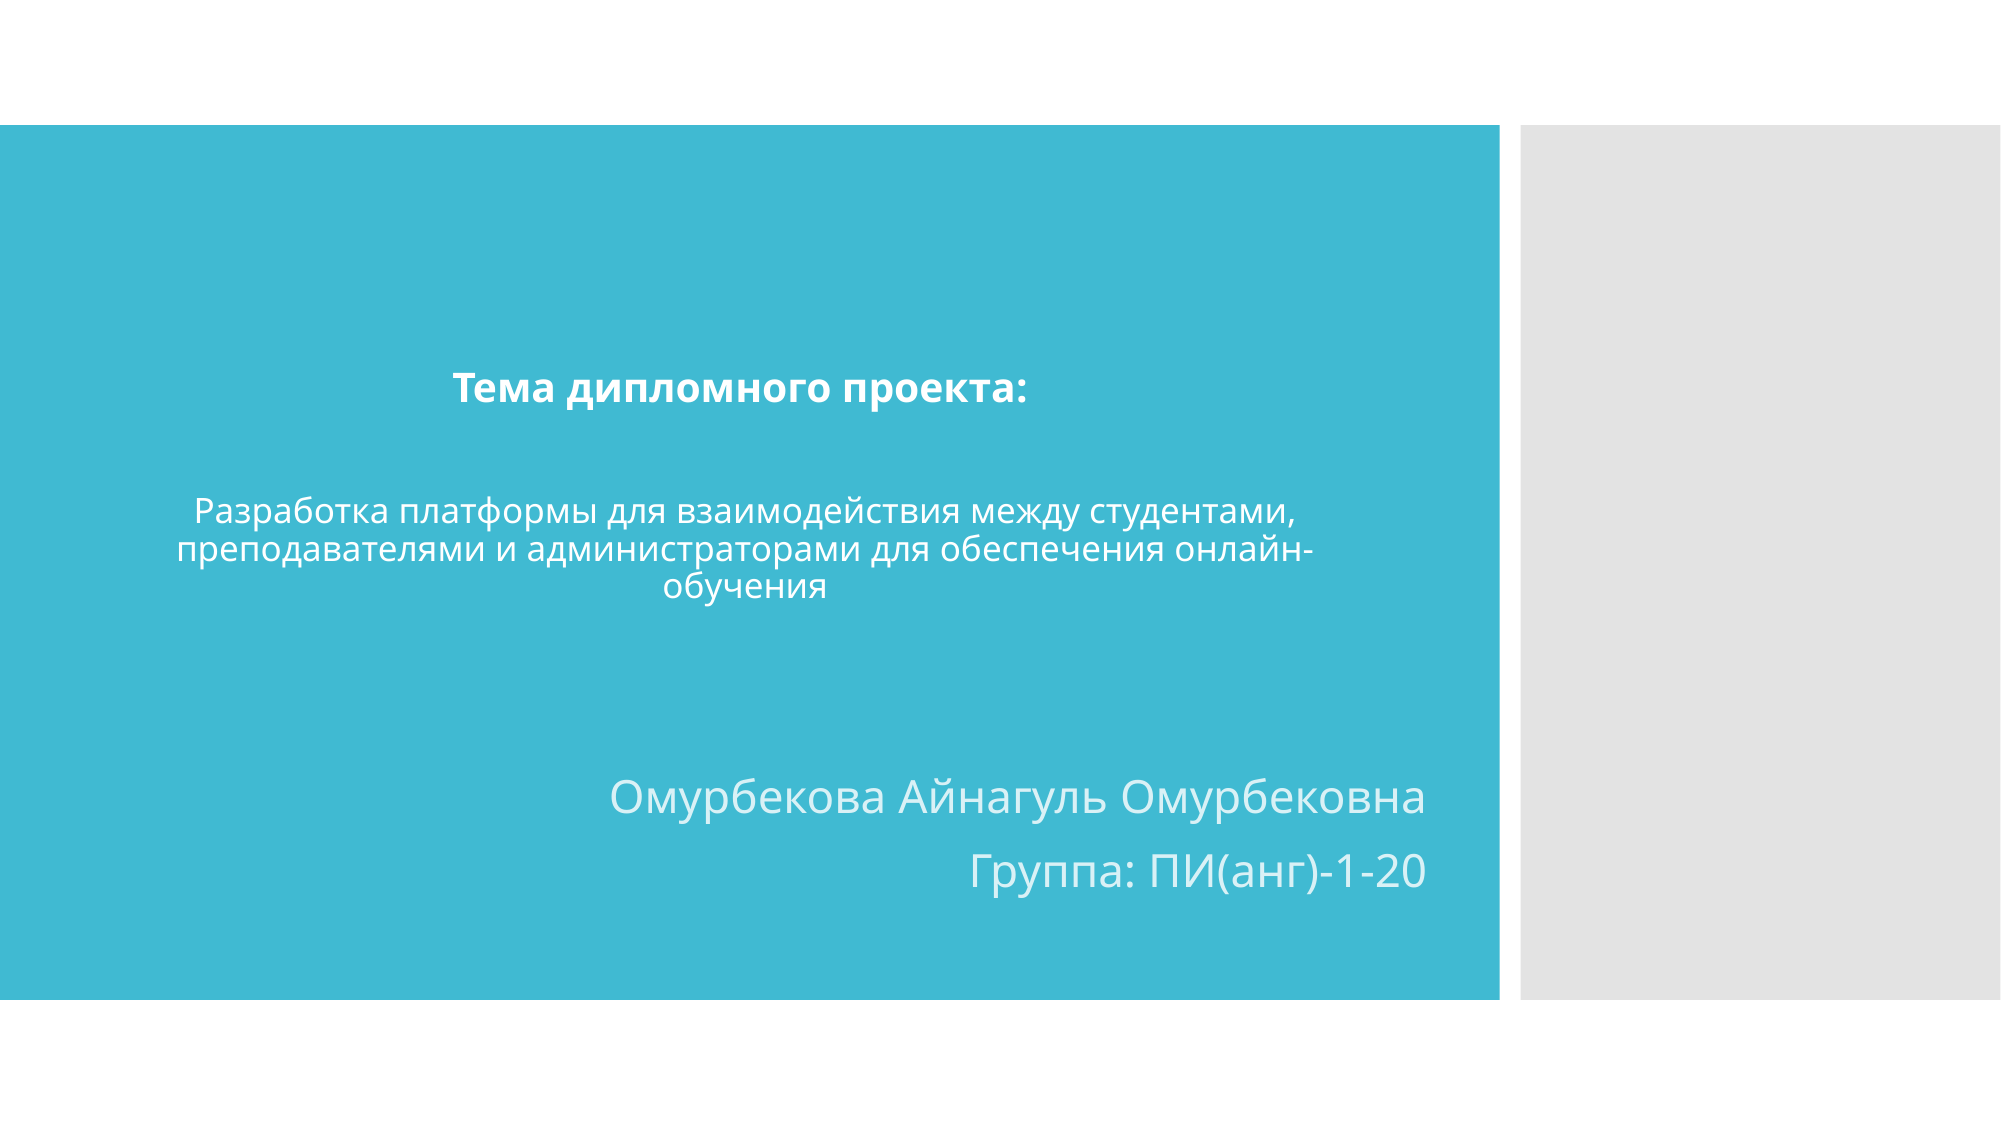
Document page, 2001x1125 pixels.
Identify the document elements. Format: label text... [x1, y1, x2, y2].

title Тема дипломного проекта: Разработка платформы для взаимодействия между студентами, преподавателями и администраторами для обеспечения онлайн-обучения [155, 358, 1335, 614]
subtitle Омурбекова Айнагуль Омурбековна Группа: ПИ(анг)-1-20 [180, 766, 1443, 917]
